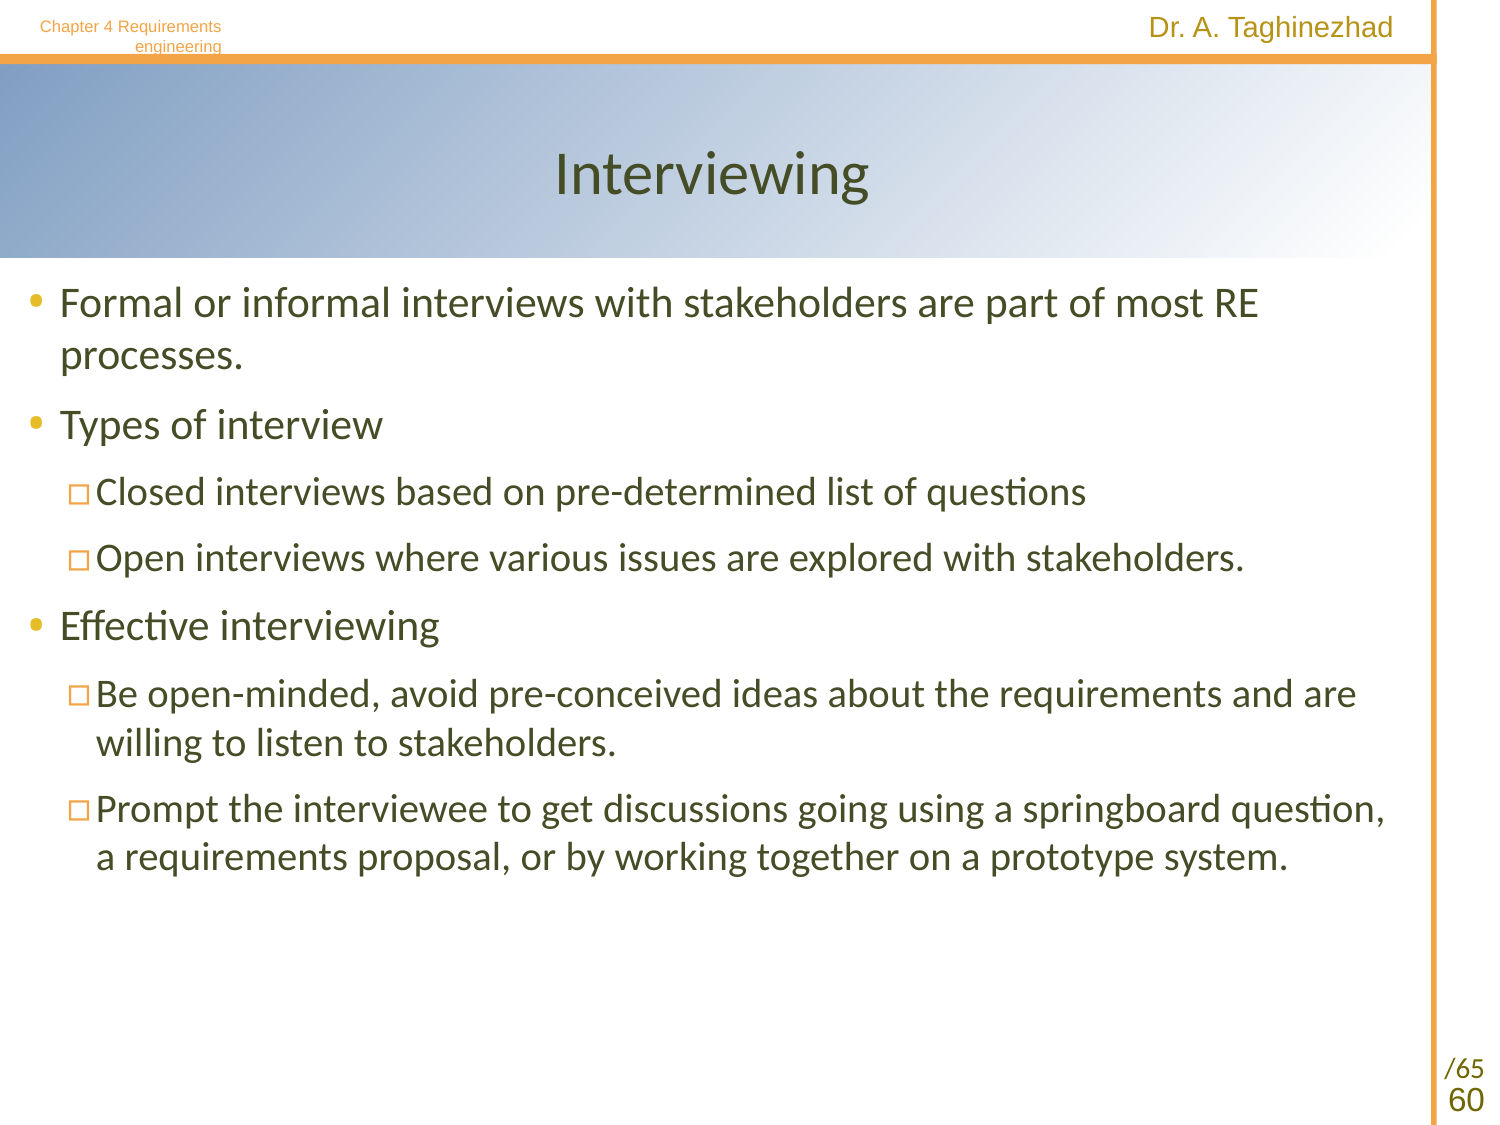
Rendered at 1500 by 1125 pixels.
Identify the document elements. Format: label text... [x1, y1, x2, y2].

list Formal or informal interviews with stakeholders are part of most RE processes. Types of interview Closed interviews based on pre-determined list of questions Open interviews where various issues are explored with stakeholders. Effective interviewing Be open-minded, avoid pre-conceived ideas about the requirements and are willing to listen to stakeholders. Prompt the interviewee to get discussions going using a springboard question, a requirements proposal, or by working together on a prototype system. [0, 265, 1425, 1079]
title Interviewing [0, 105, 1425, 234]
slide_number 60 [1413, 1023, 1500, 1125]
footer Chapter 4 Requirements engineering [0, 8, 237, 84]
